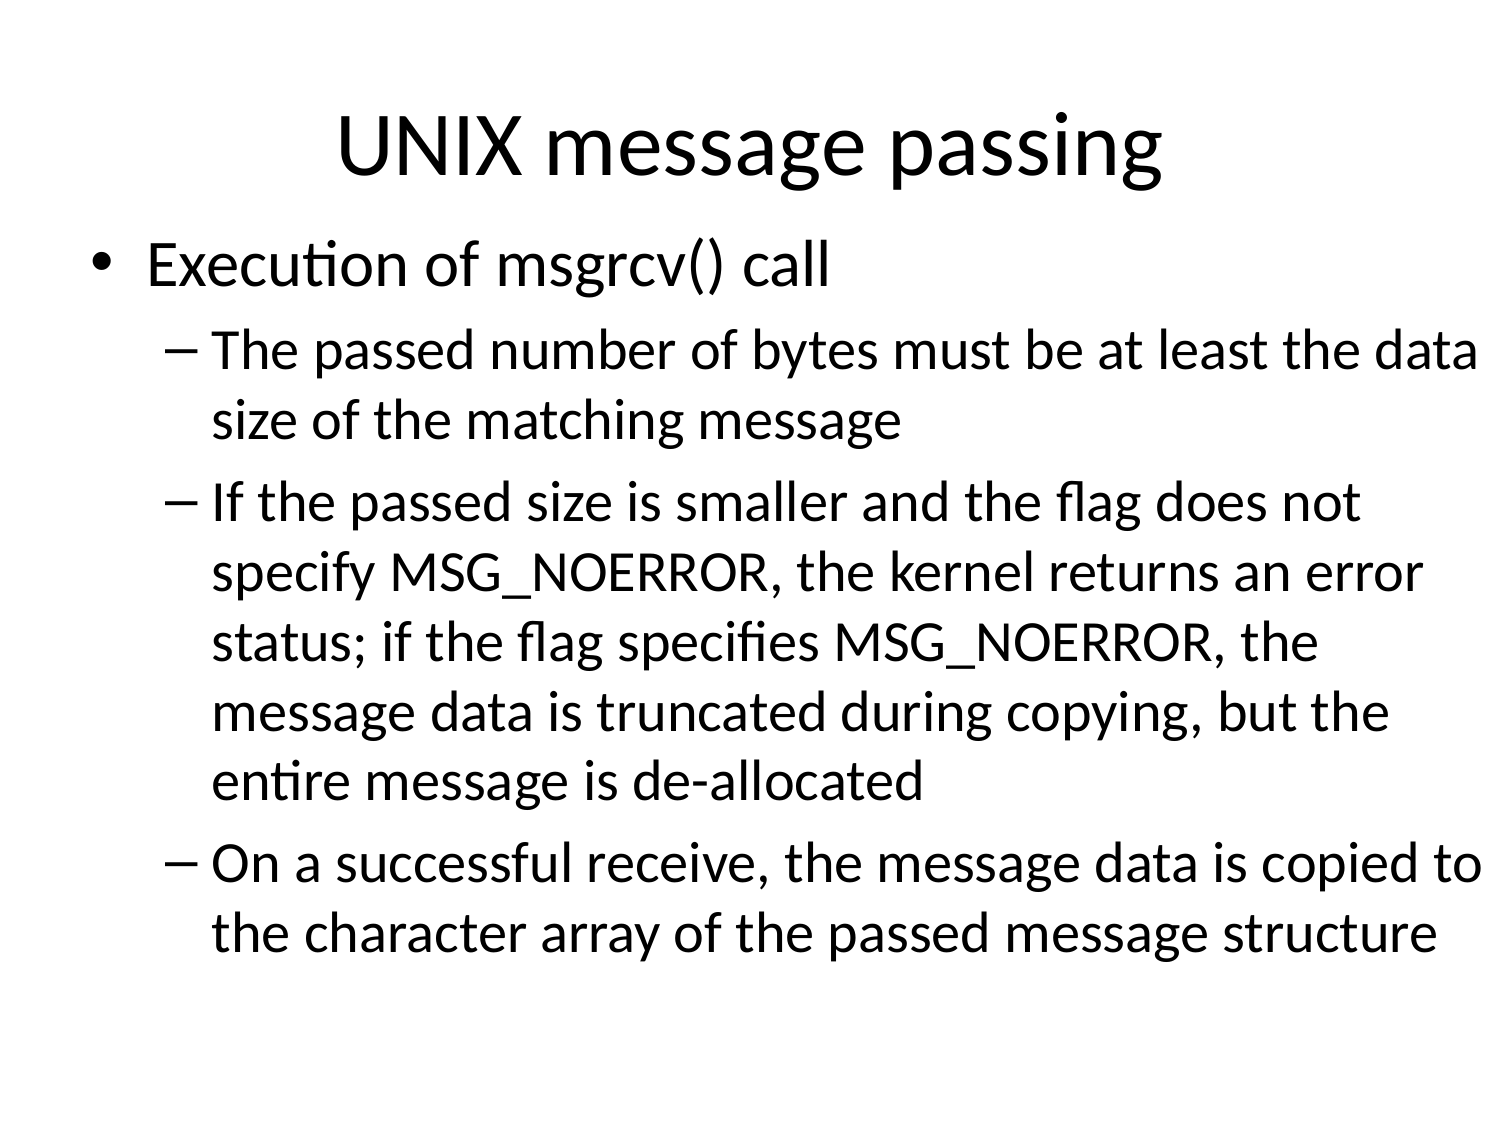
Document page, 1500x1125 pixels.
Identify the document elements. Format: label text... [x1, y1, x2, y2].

title UNIX message passing [75, 45, 1425, 212]
list Execution of msgrcv() call The passed number of bytes must be at least the data size of the matching message If the passed size is smaller and the flag does not specify MSG_NOERROR, the kernel returns an error status; if the flag specifies MSG_NOERROR, the message data is truncated during copying, but the entire message is de-allocated On a successful receive, the message data is copied to the character array of the passed message structure [75, 212, 1500, 1125]
